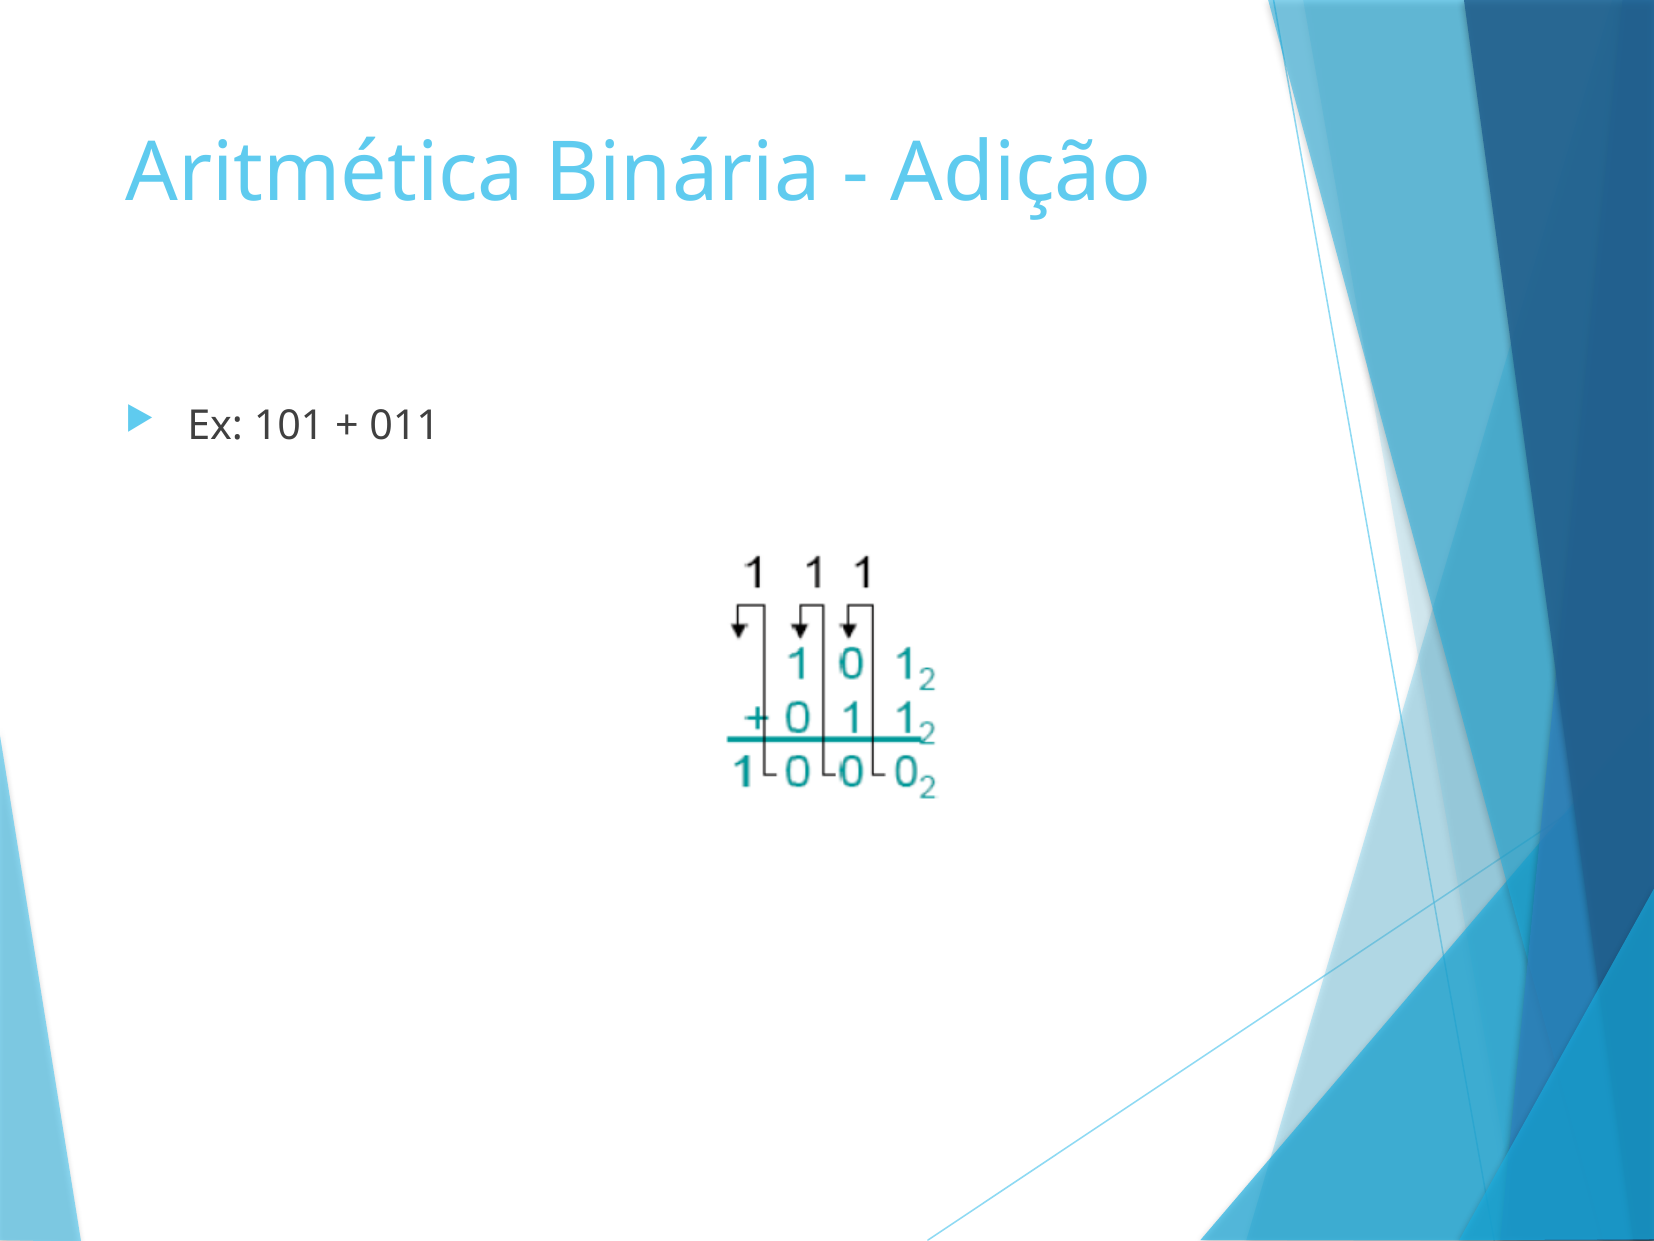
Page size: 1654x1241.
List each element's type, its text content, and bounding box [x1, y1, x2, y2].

picture [719, 548, 958, 814]
title Aritmética Binária - Adição [110, 110, 1259, 350]
list Ex: 101 + 011 [110, 390, 1259, 1093]
